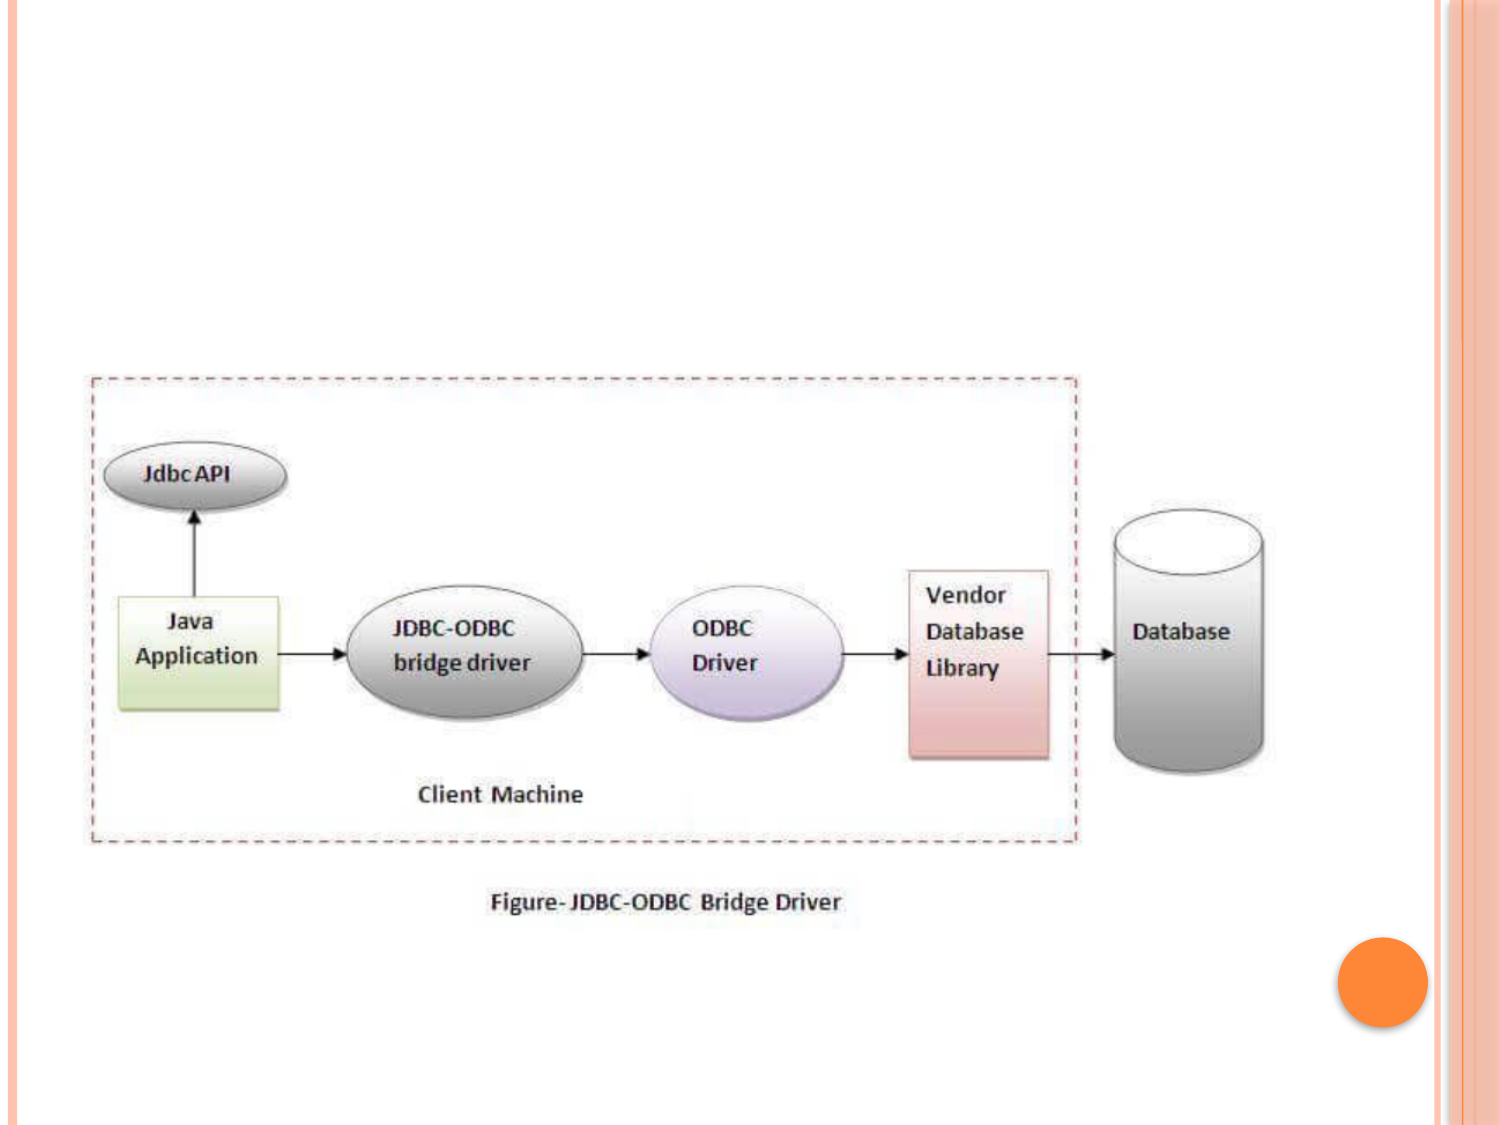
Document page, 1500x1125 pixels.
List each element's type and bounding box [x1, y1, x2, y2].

list [74, 350, 1301, 974]
